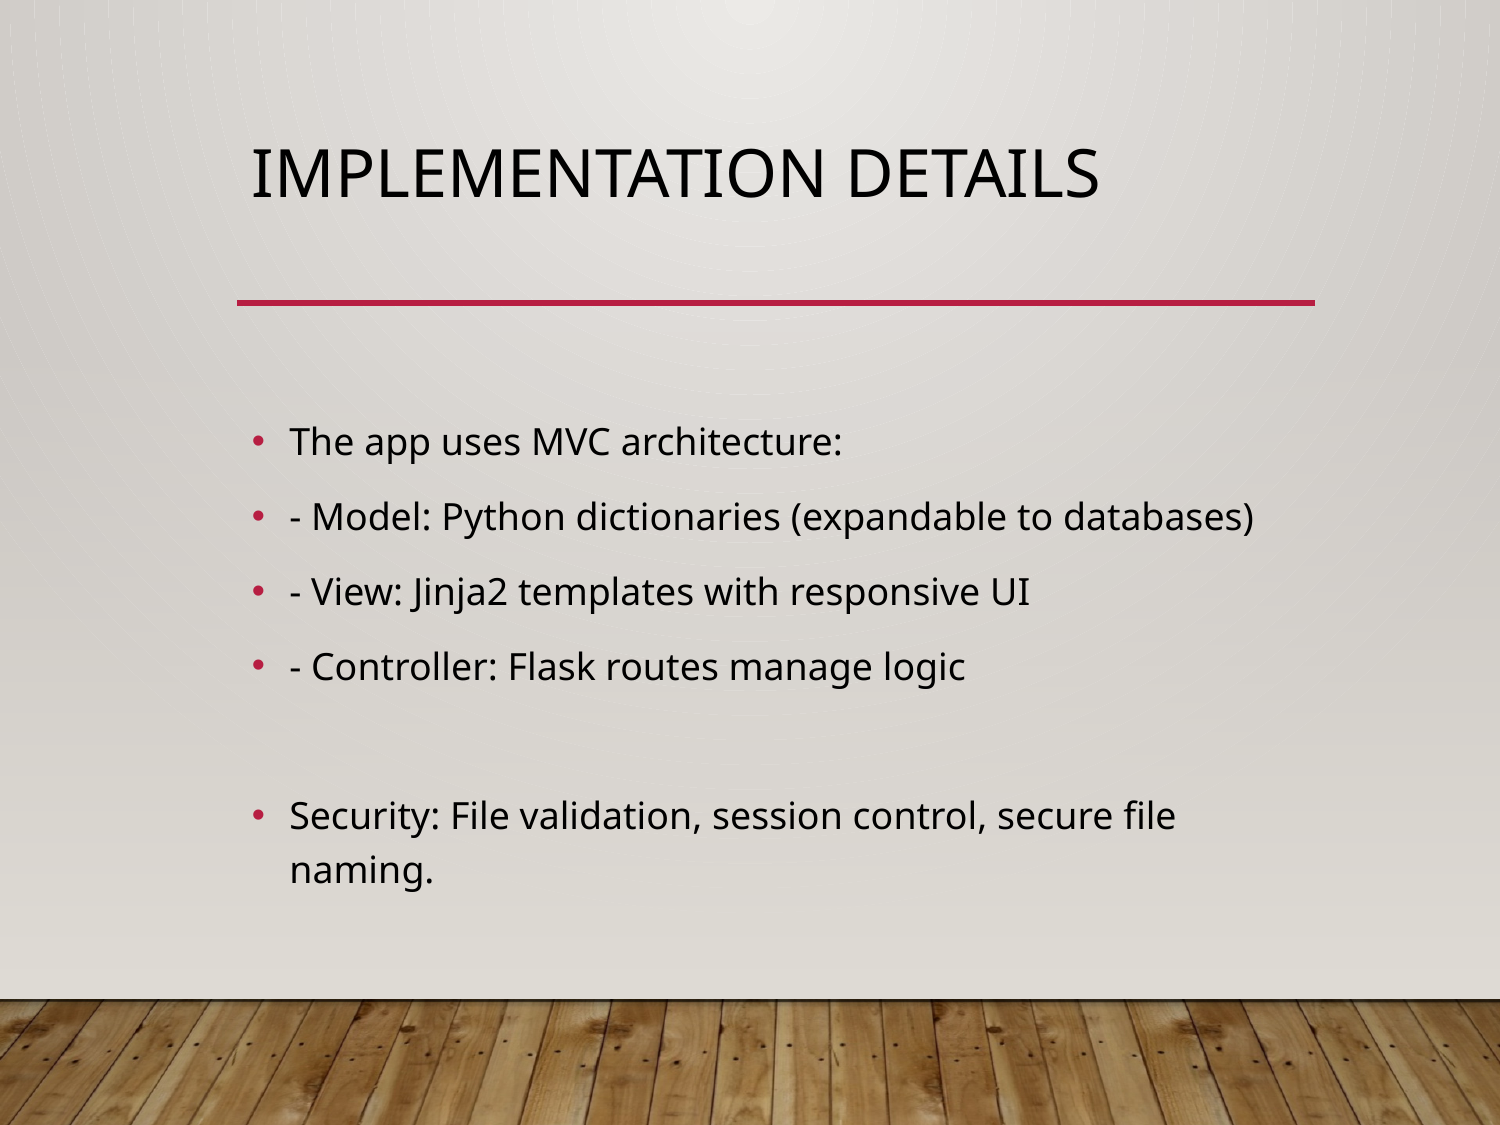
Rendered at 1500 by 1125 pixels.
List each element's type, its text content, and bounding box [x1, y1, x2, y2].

picture [0, 999, 1500, 1125]
list The app uses MVC architecture: - Model: Python dictionaries (expandable to databases) - View: Jinja2 templates with responsive UI - Controller: Flask routes manage logic Security: File validation, session control, secure file naming. [236, 330, 1315, 897]
title Implementation Details [236, 131, 1315, 305]
